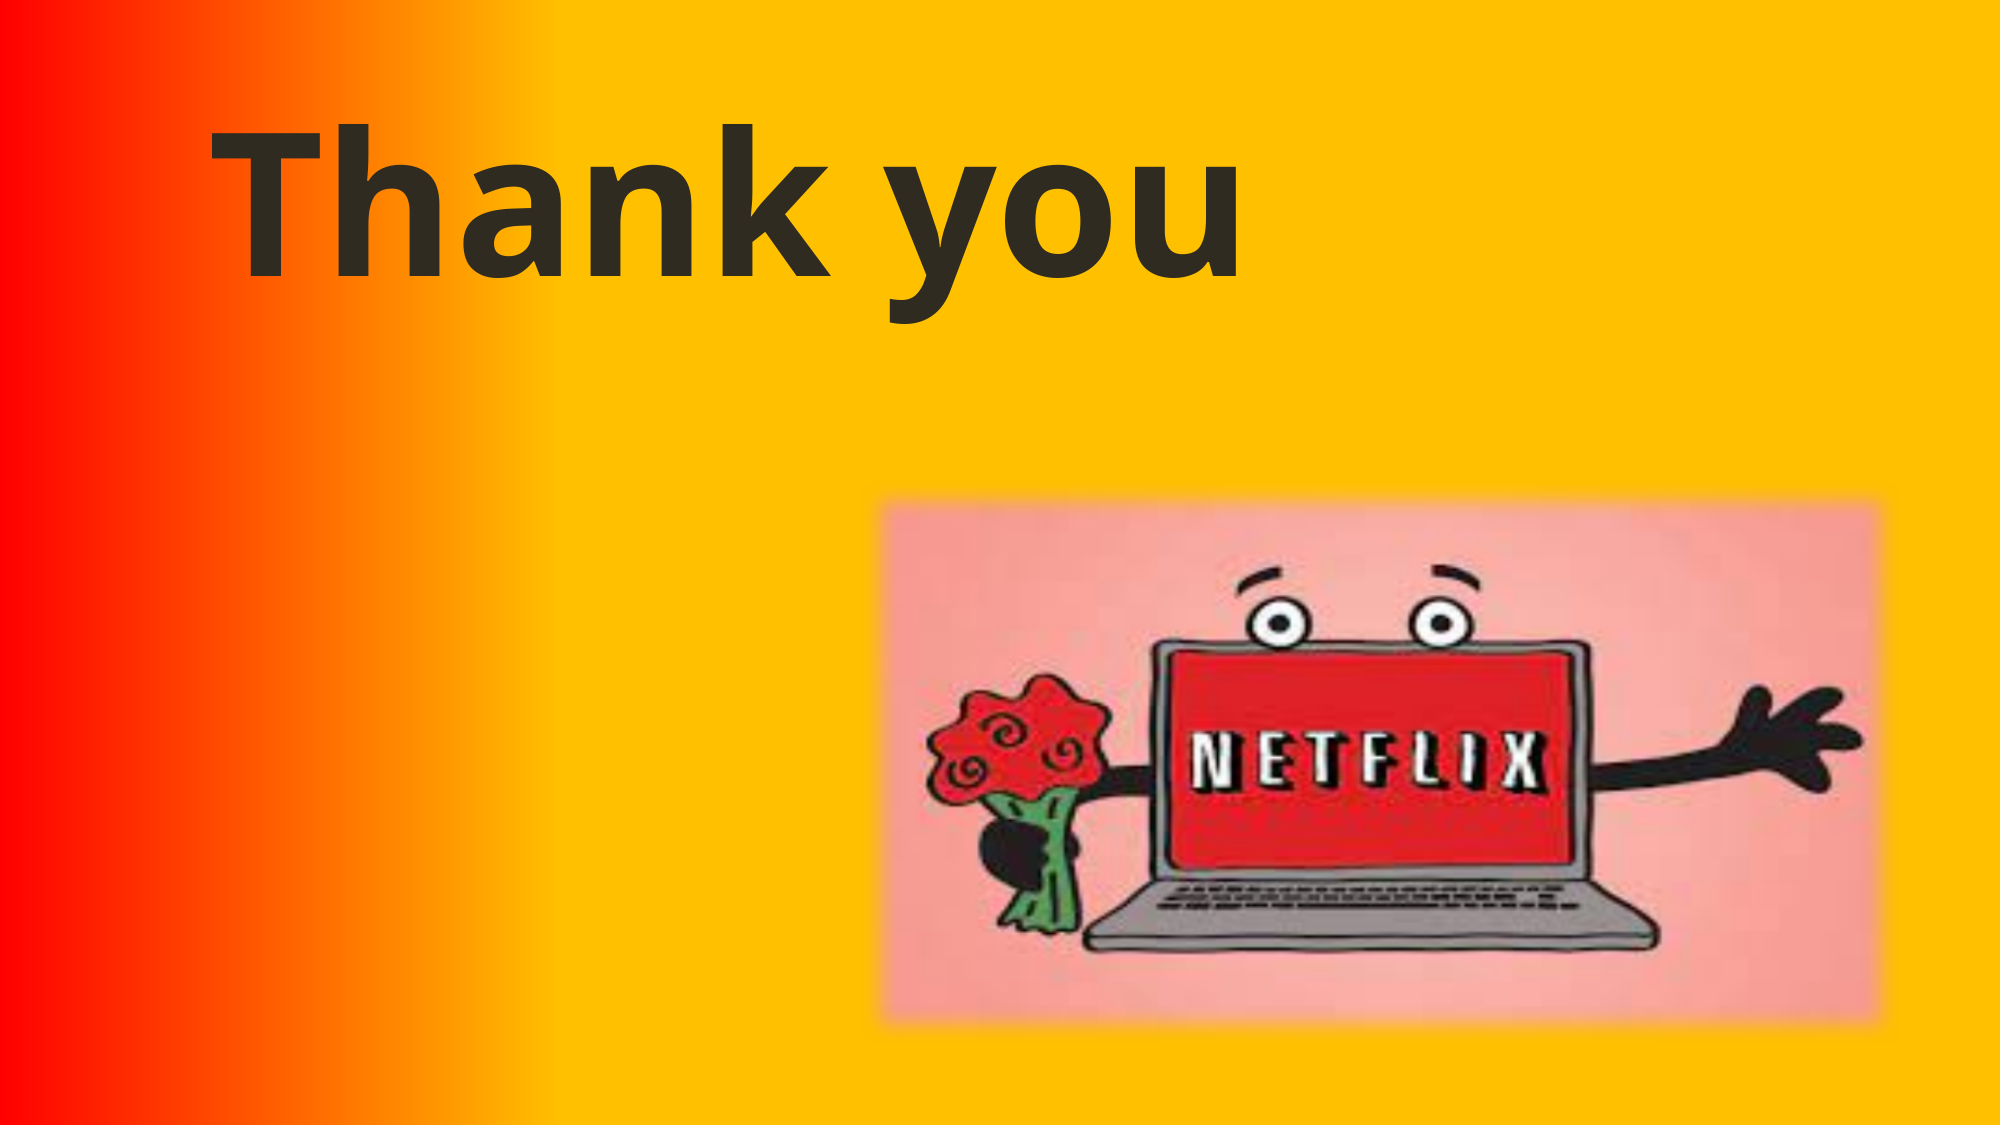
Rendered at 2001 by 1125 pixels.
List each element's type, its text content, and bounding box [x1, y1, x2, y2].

title Thank you [0, 61, 1625, 328]
picture [860, 480, 1903, 1046]
